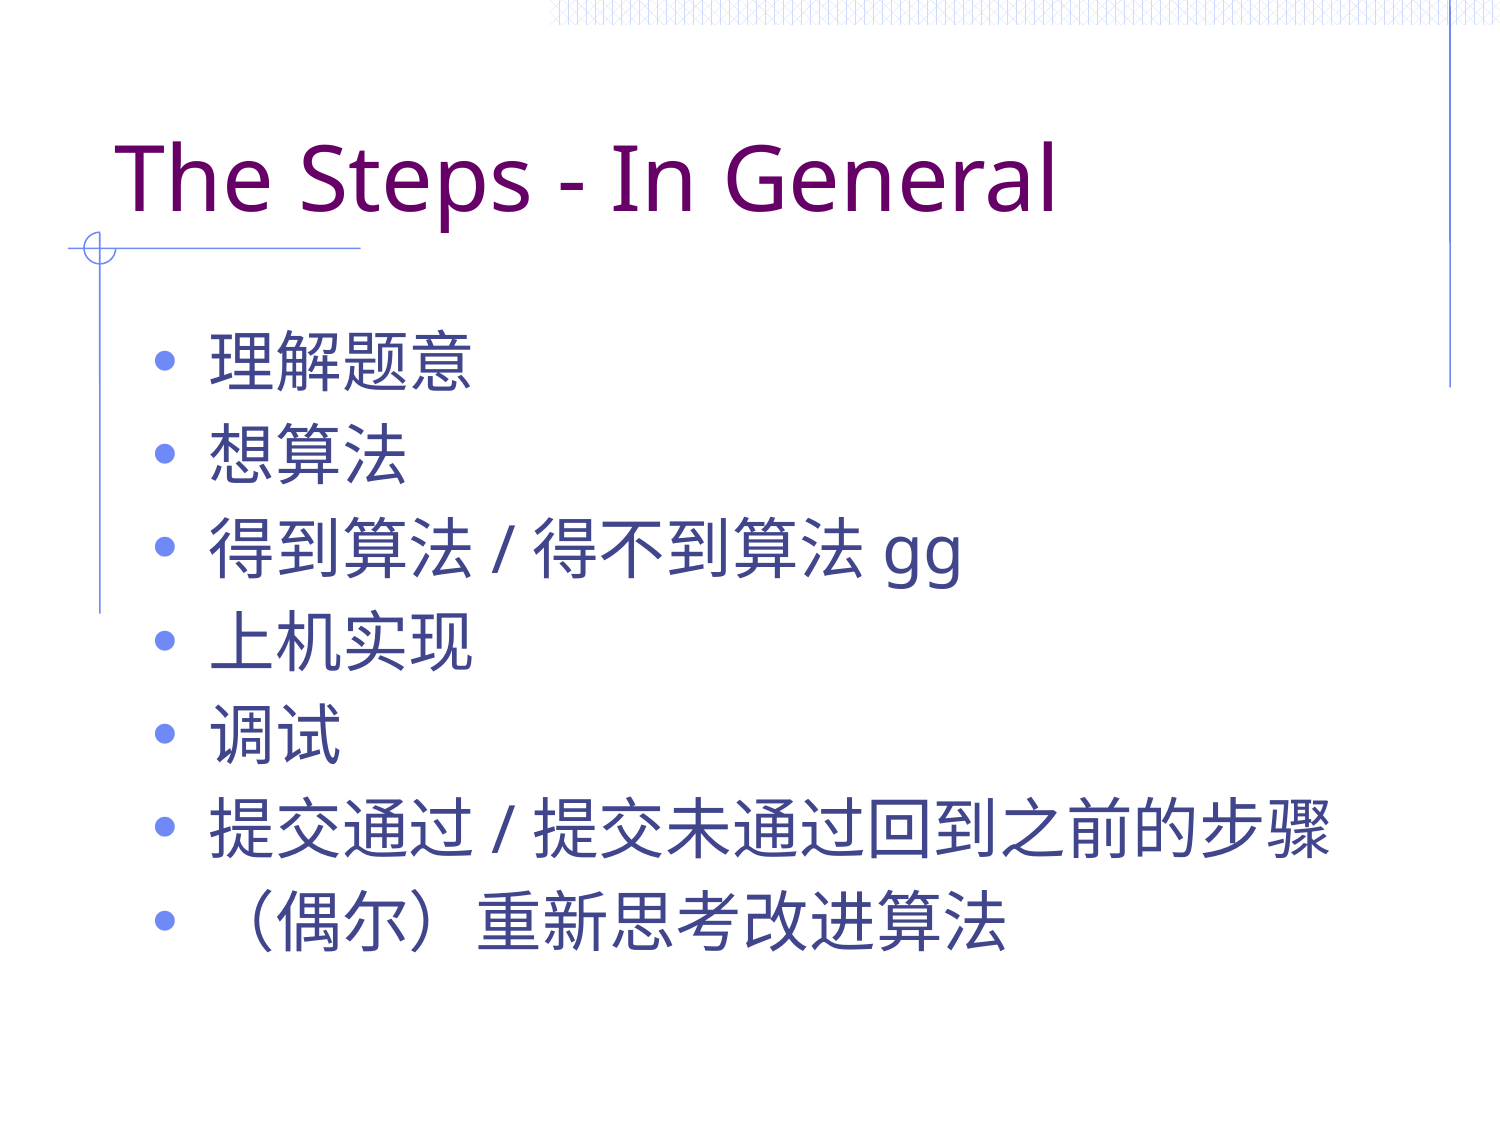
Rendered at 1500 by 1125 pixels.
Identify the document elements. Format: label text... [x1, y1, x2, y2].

title The Steps - In General [99, 50, 1375, 238]
list 理解题意 想算法 得到算法/得不到算法gg 上机实现 调试 提交通过/提交未通过回到之前的步骤 （偶尔）重新思考改进算法 [137, 312, 1413, 988]
